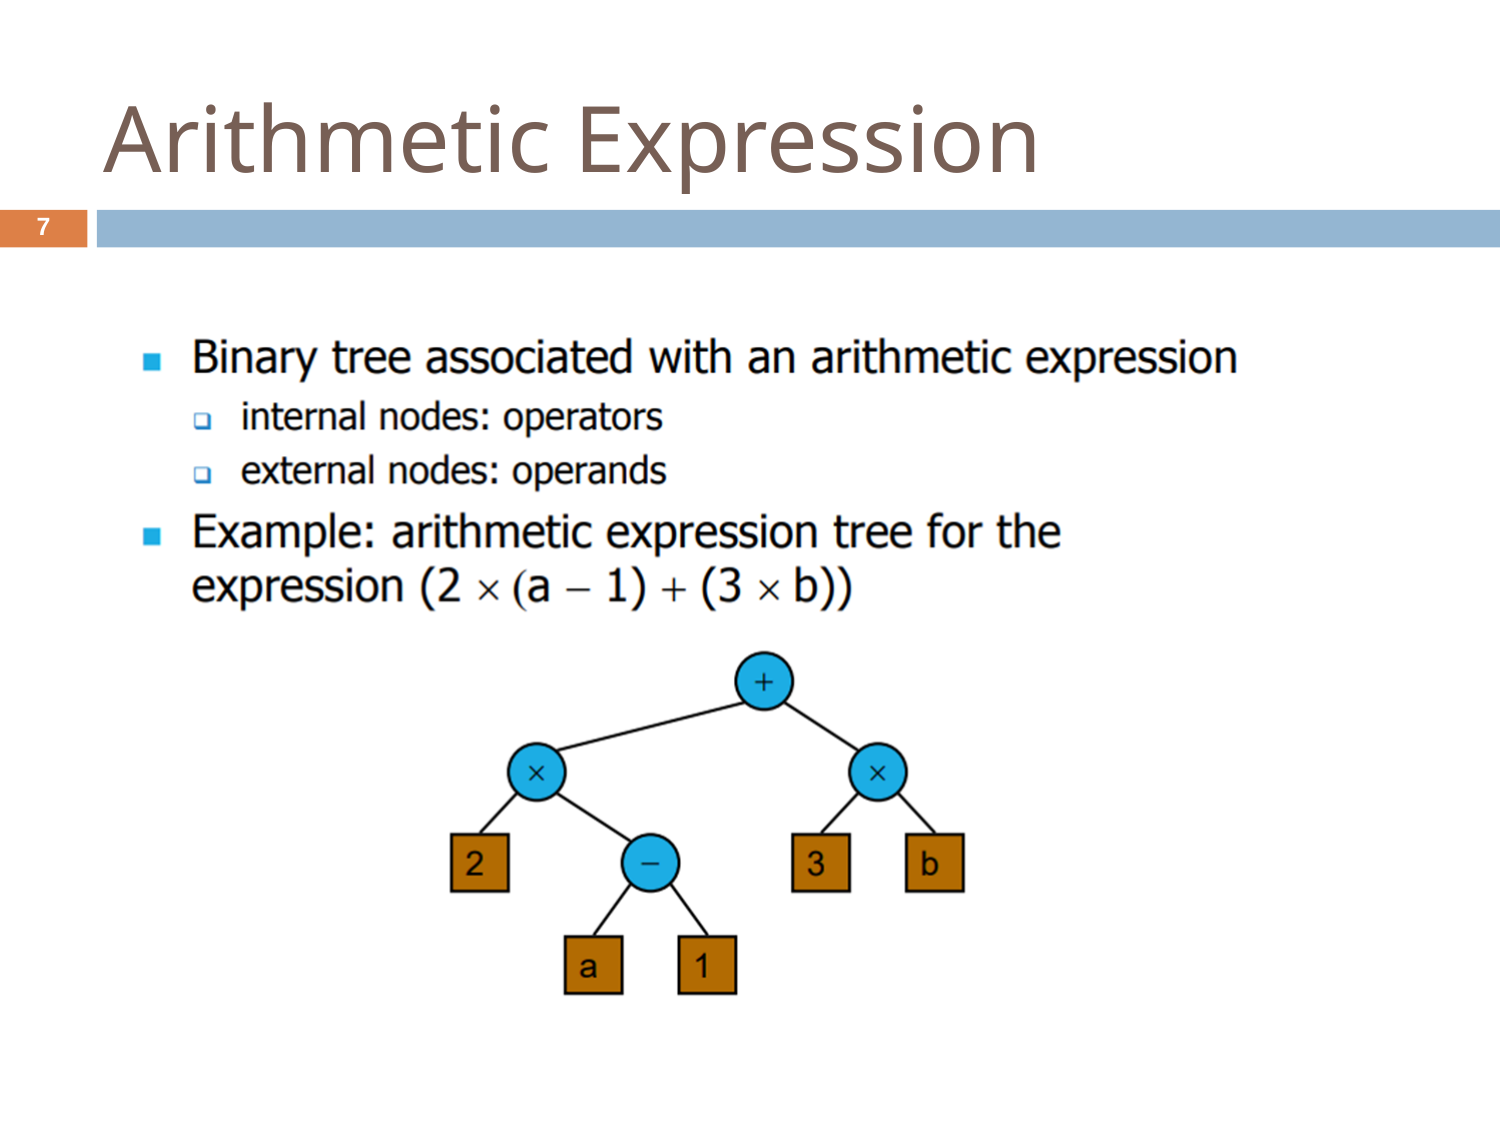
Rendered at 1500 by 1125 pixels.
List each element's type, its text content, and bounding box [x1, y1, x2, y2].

text_box 7 [0, 208, 88, 249]
picture [123, 326, 1313, 1012]
text_box Arithmetic Expression [88, 54, 1500, 217]
